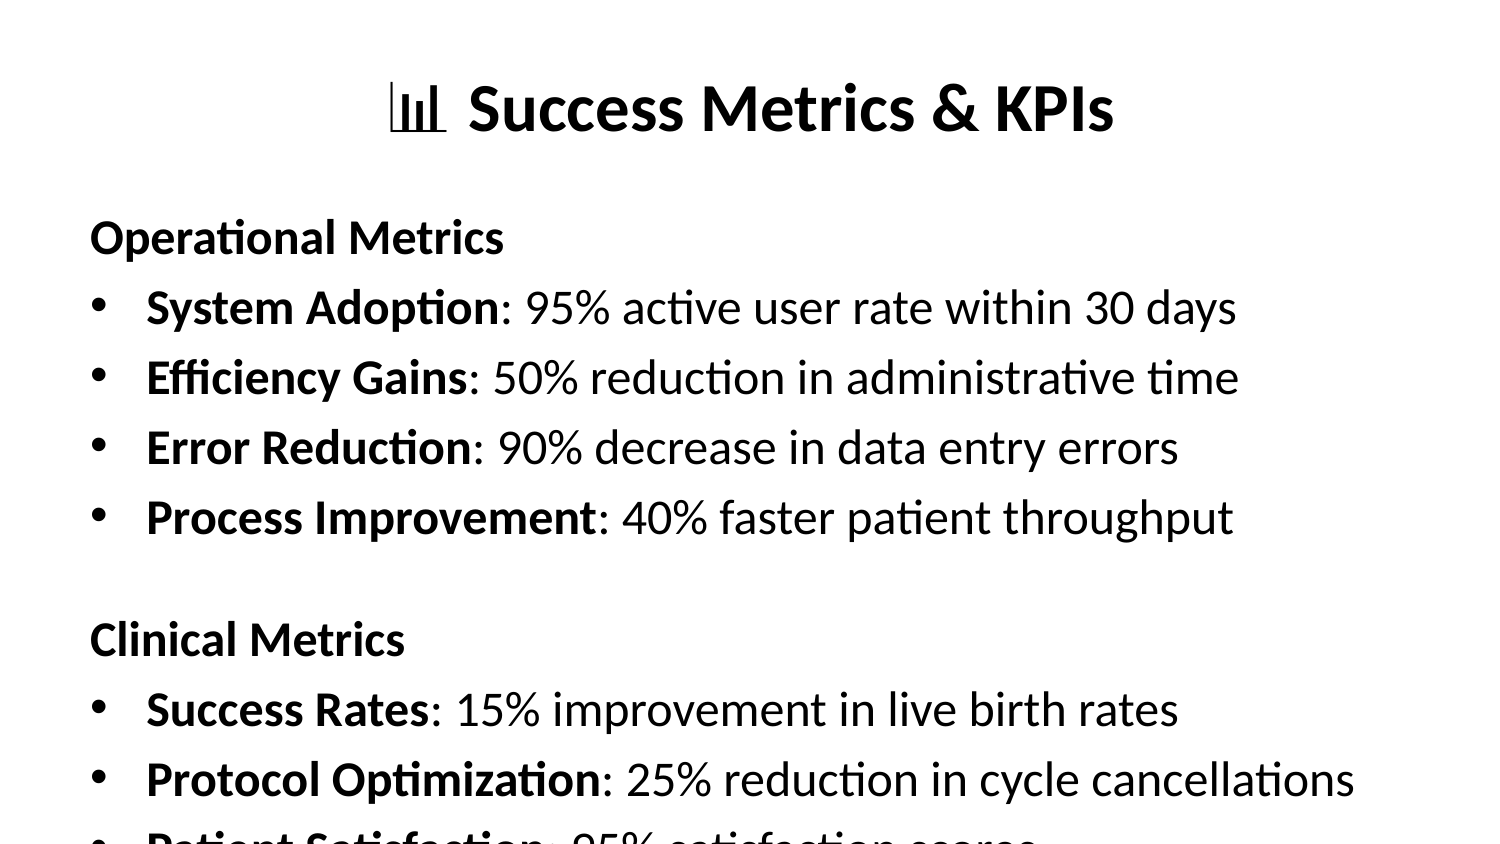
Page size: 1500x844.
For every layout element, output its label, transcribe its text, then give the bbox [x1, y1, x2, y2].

title 📊 Success Metrics & KPIs [75, 33, 1425, 175]
list Operational Metrics System Adoption: 95% active user rate within 30 days Efficiency Gains: 50% reduction in administrative time Error Reduction: 90% decrease in data entry errors Process Improvement: 40% faster patient throughput Clinical Metrics Success Rates: 15% improvement in live birth rates Protocol Optimization: 25% reduction in cycle cancellations Patient Satisfaction: 95% satisfaction scores Quality Metrics: 100% regulatory compliance Financial Metrics Revenue Growth: 20% increase in annual revenue Cost Reduction: 30% decrease in operational costs ROI Achievement: Positive ROI within 6 months Profitability: 25% improvement in practice margins [75, 196, 1425, 754]
